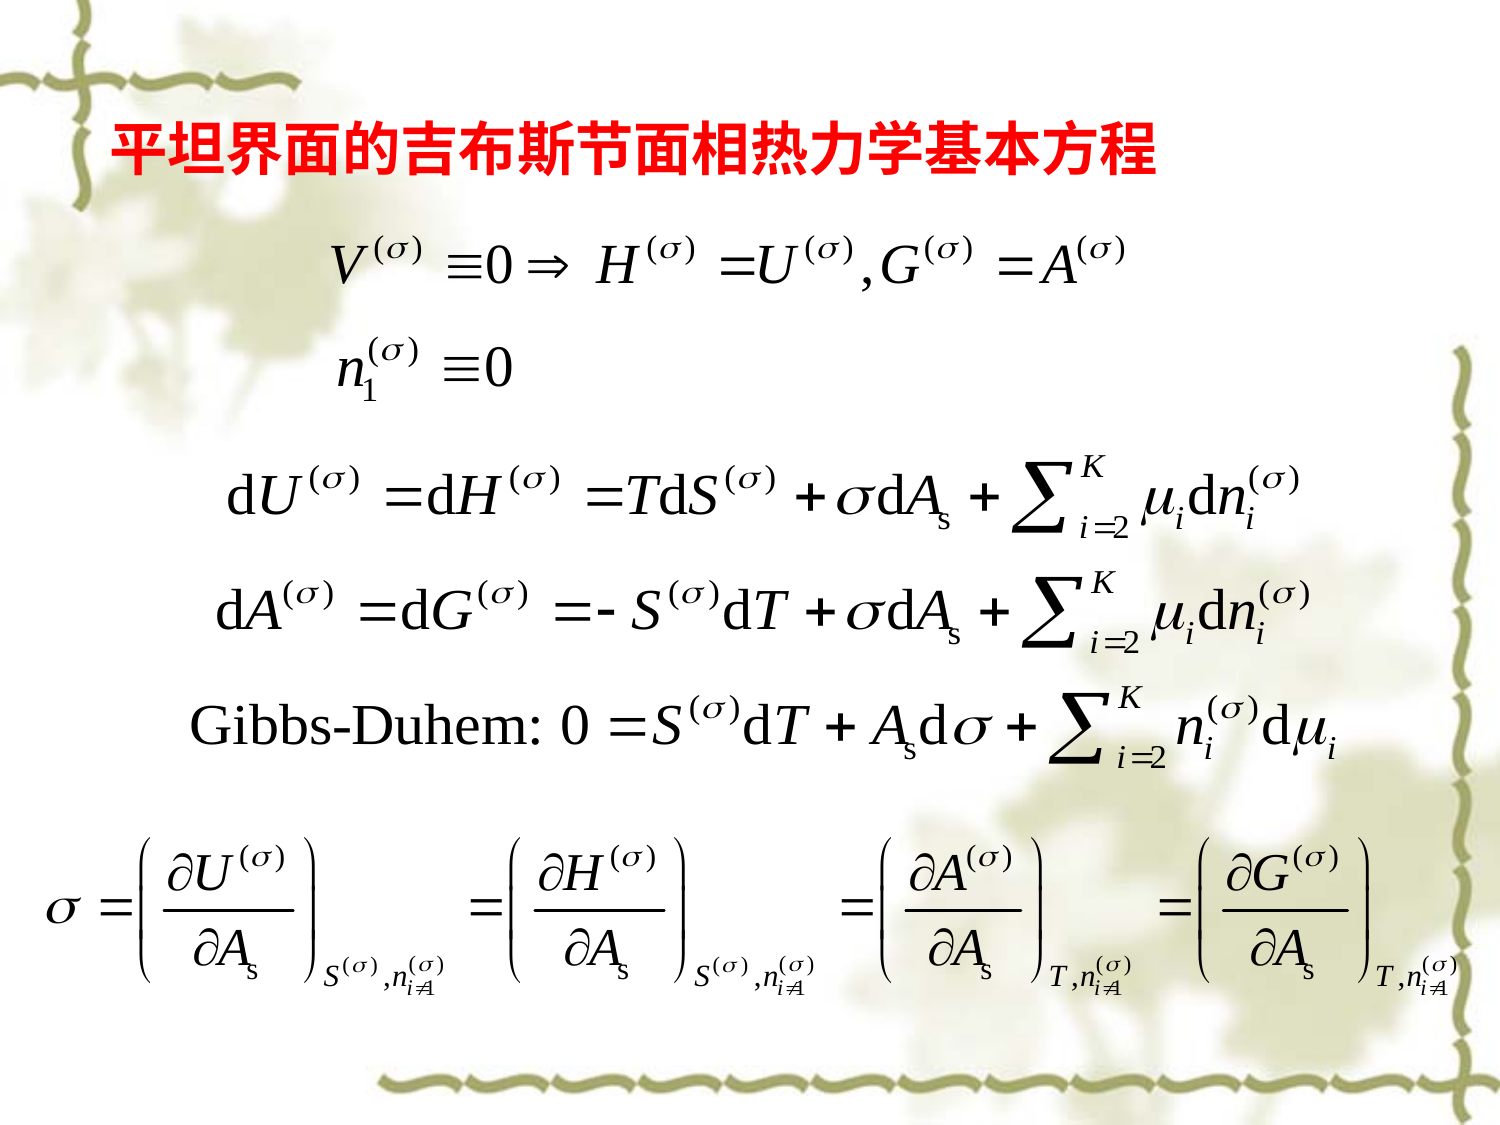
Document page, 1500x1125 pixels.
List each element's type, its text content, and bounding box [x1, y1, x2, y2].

text_box 平坦界面的吉布斯节面相热力学基本方程 [94, 104, 1328, 190]
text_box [325, 222, 1137, 308]
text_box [326, 322, 526, 416]
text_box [181, 441, 1353, 780]
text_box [38, 826, 1471, 1009]
picture [0, 0, 1500, 1125]
